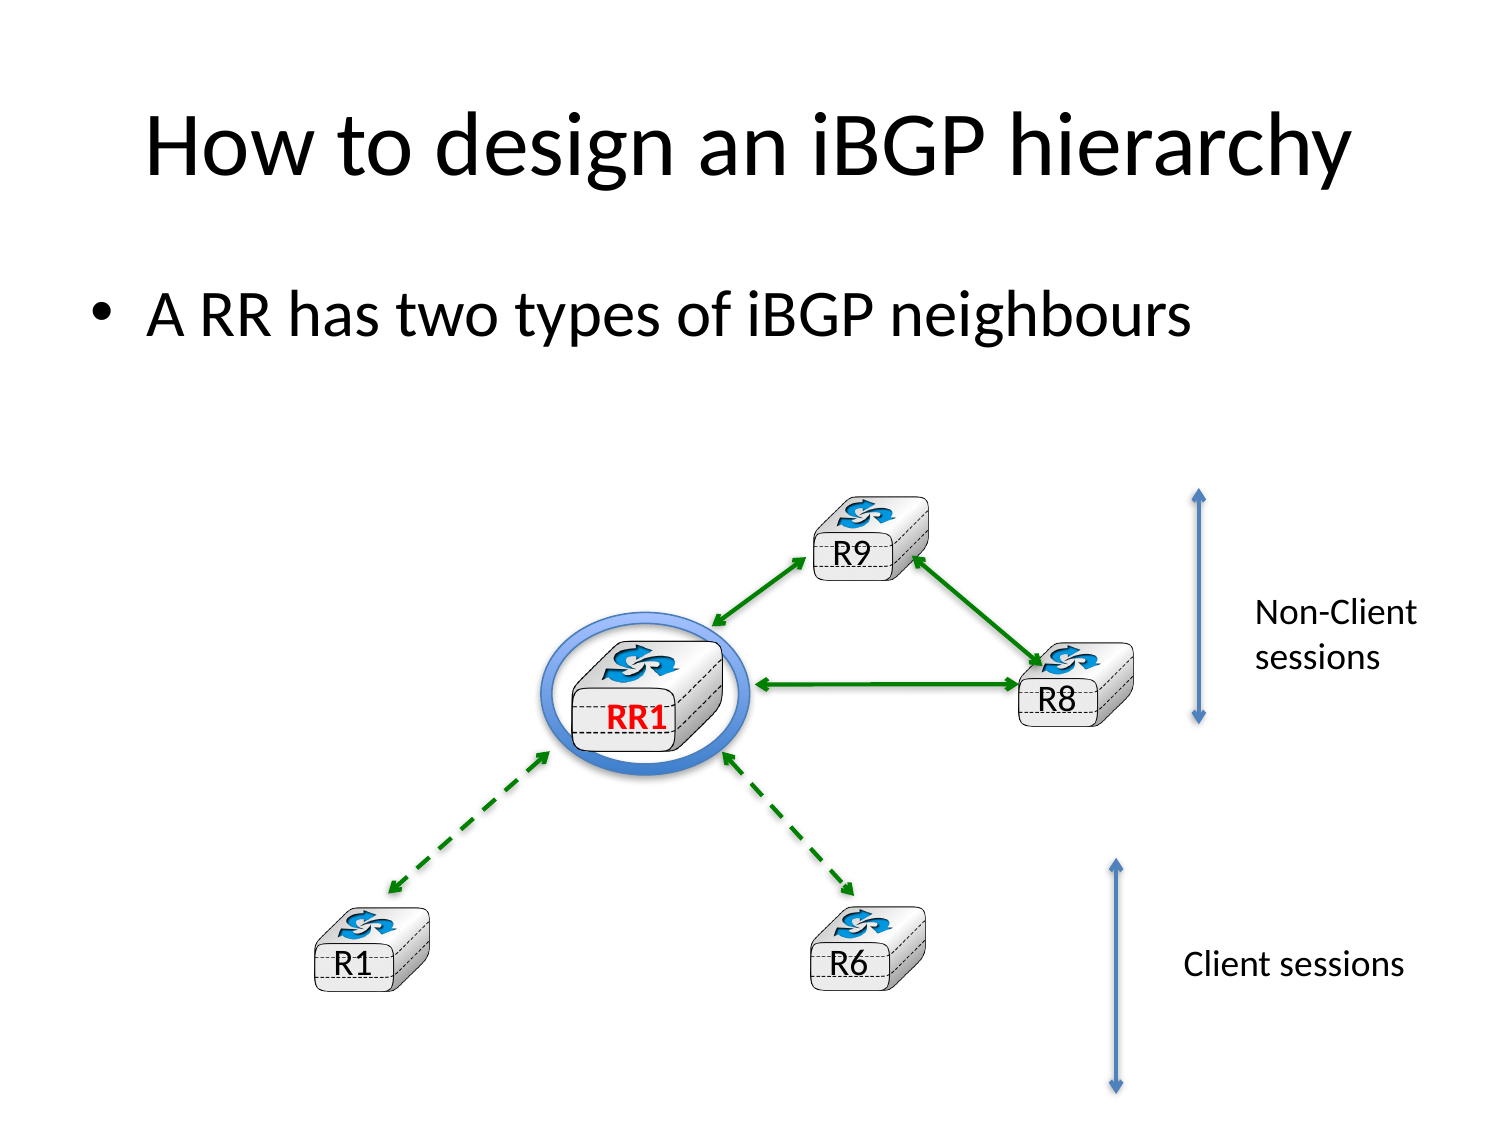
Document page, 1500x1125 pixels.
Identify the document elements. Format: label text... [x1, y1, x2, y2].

title How to design an iBGP hierarchy [75, 45, 1425, 233]
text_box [810, 906, 926, 992]
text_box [570, 639, 723, 752]
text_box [813, 496, 929, 582]
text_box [1018, 641, 1134, 727]
picture [314, 906, 430, 992]
text_box Client sessions [1168, 931, 1421, 992]
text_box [911, 555, 1043, 667]
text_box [711, 556, 807, 627]
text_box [707, 498, 1016, 680]
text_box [387, 750, 551, 894]
list A RR has two types of iBGP neighbours [75, 262, 1425, 1005]
text_box Non-Client sessions [1240, 579, 1442, 685]
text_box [721, 751, 855, 897]
